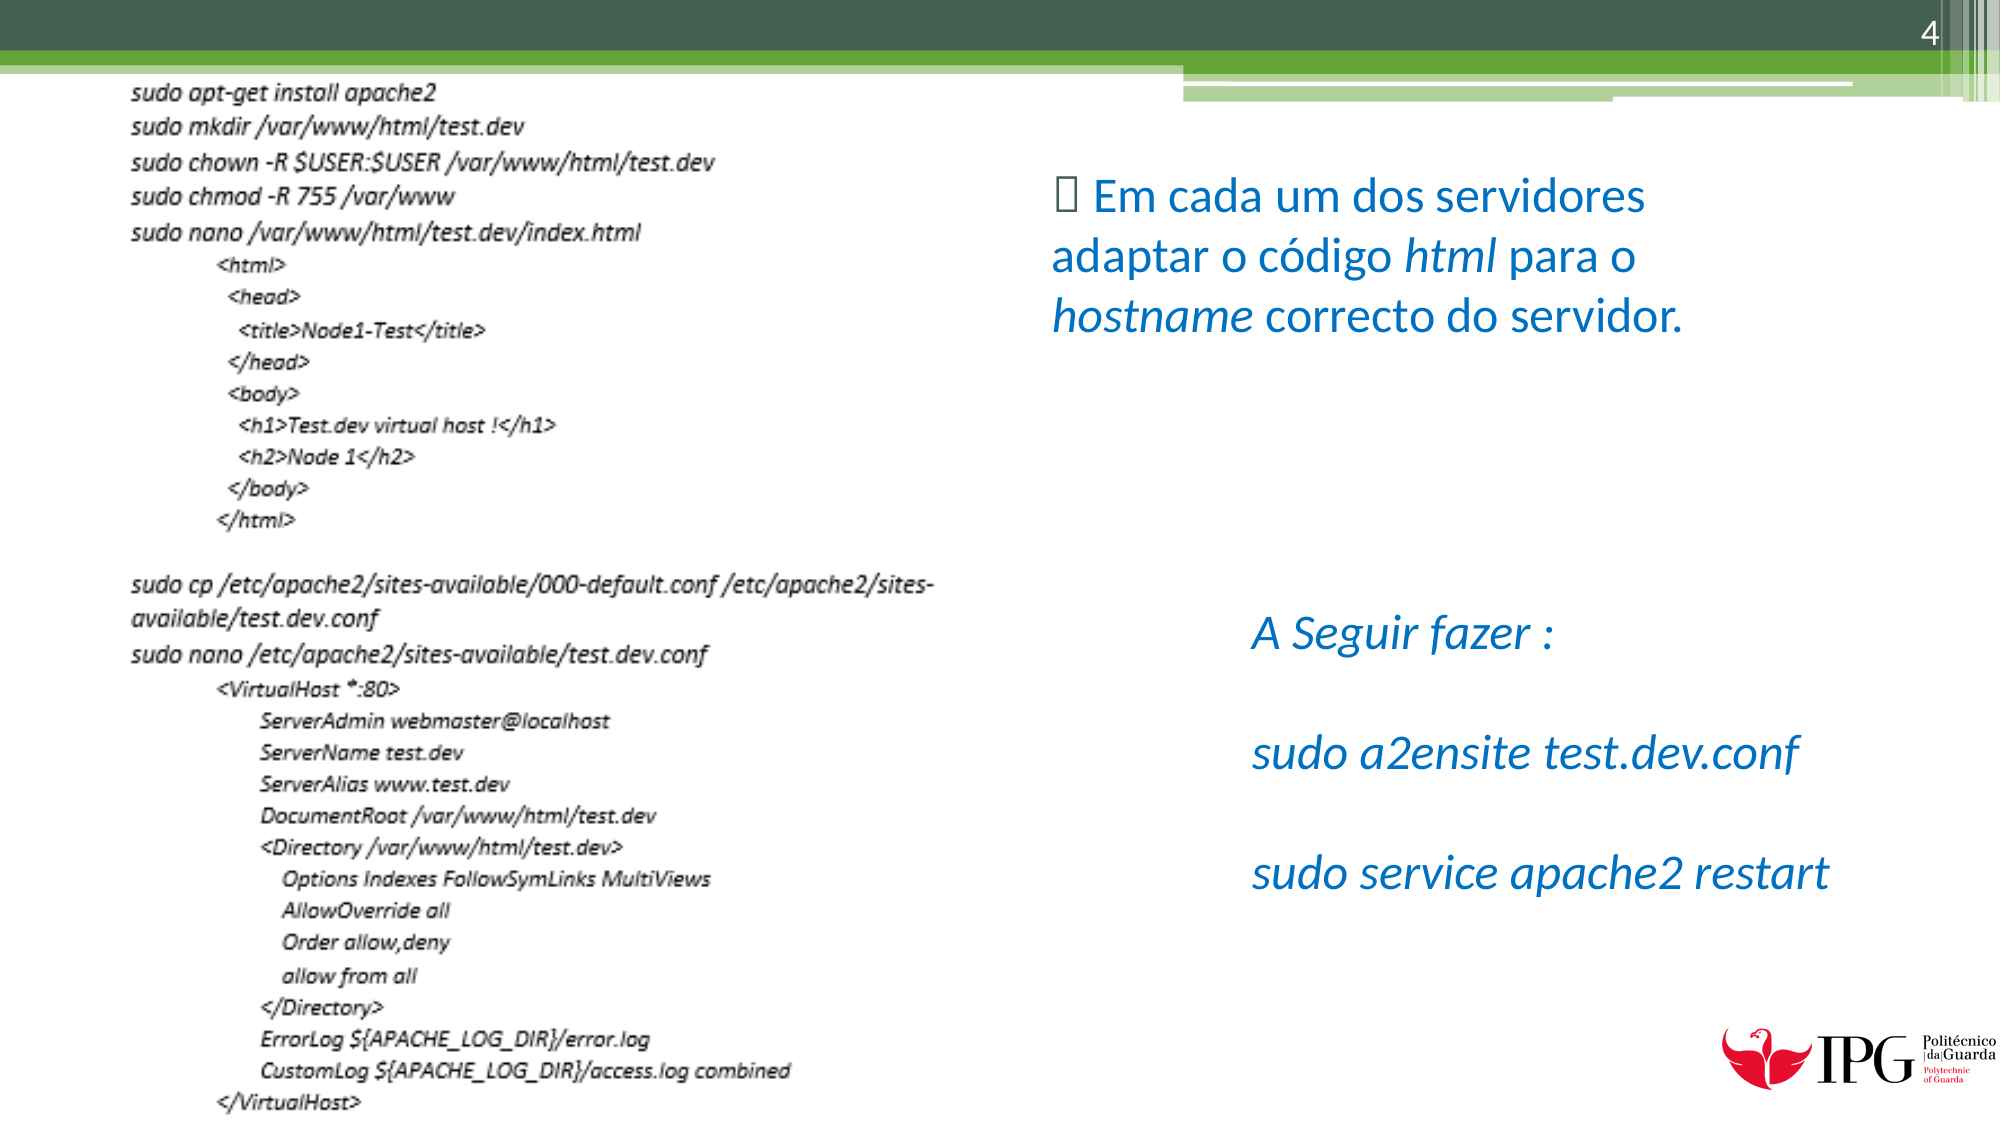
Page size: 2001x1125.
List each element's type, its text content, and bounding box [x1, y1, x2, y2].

slide_number 4 [1788, 0, 1955, 61]
text_box A Seguir fazer : sudo a2ensite test.dev.conf sudo service apache2 restart [1237, 557, 2000, 942]
title  Em cada um dos servidores adaptar o código html para o hostname correcto do servidor. [1037, 60, 1813, 445]
picture [98, 77, 957, 1124]
picture [1713, 993, 2000, 1124]
